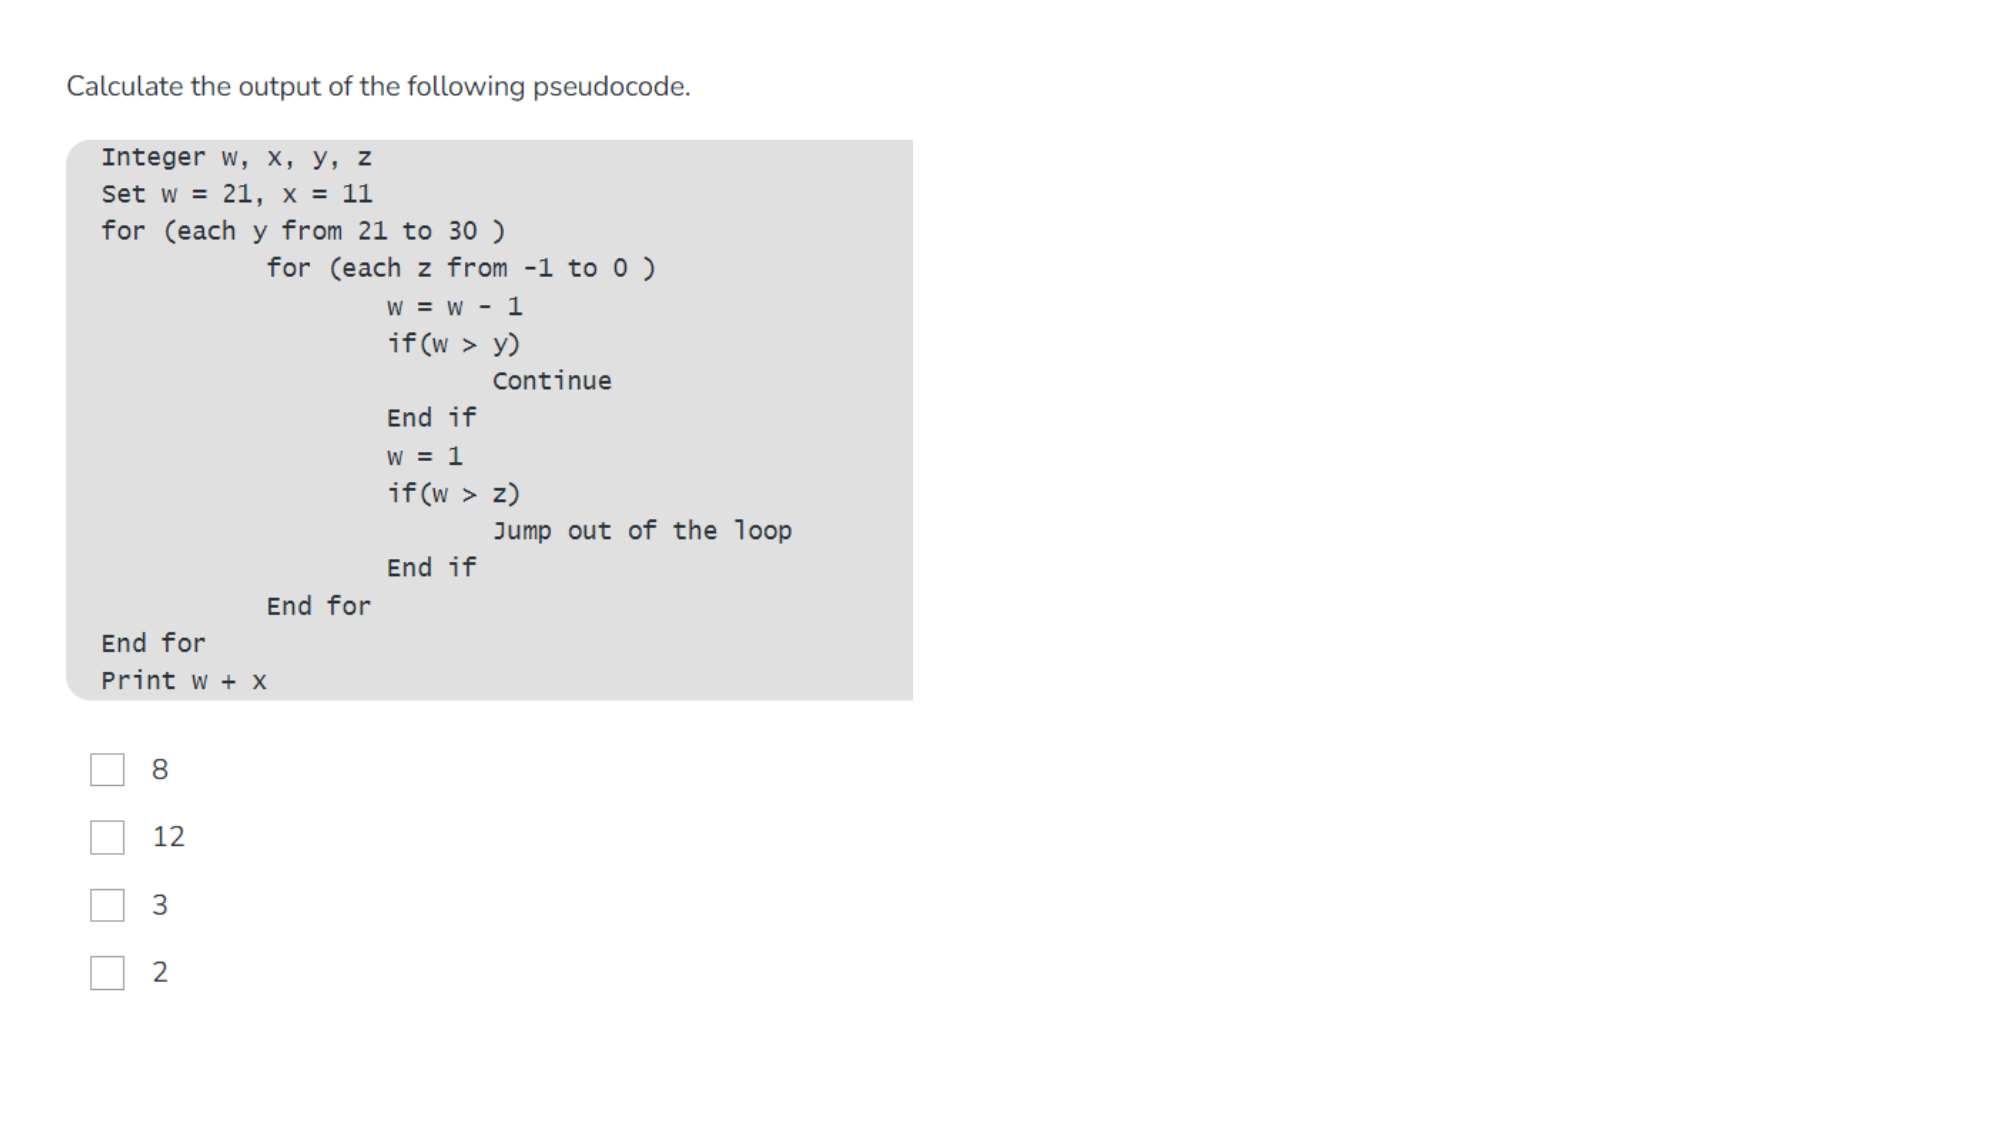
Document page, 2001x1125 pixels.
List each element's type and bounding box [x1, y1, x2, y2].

picture [42, 60, 913, 999]
